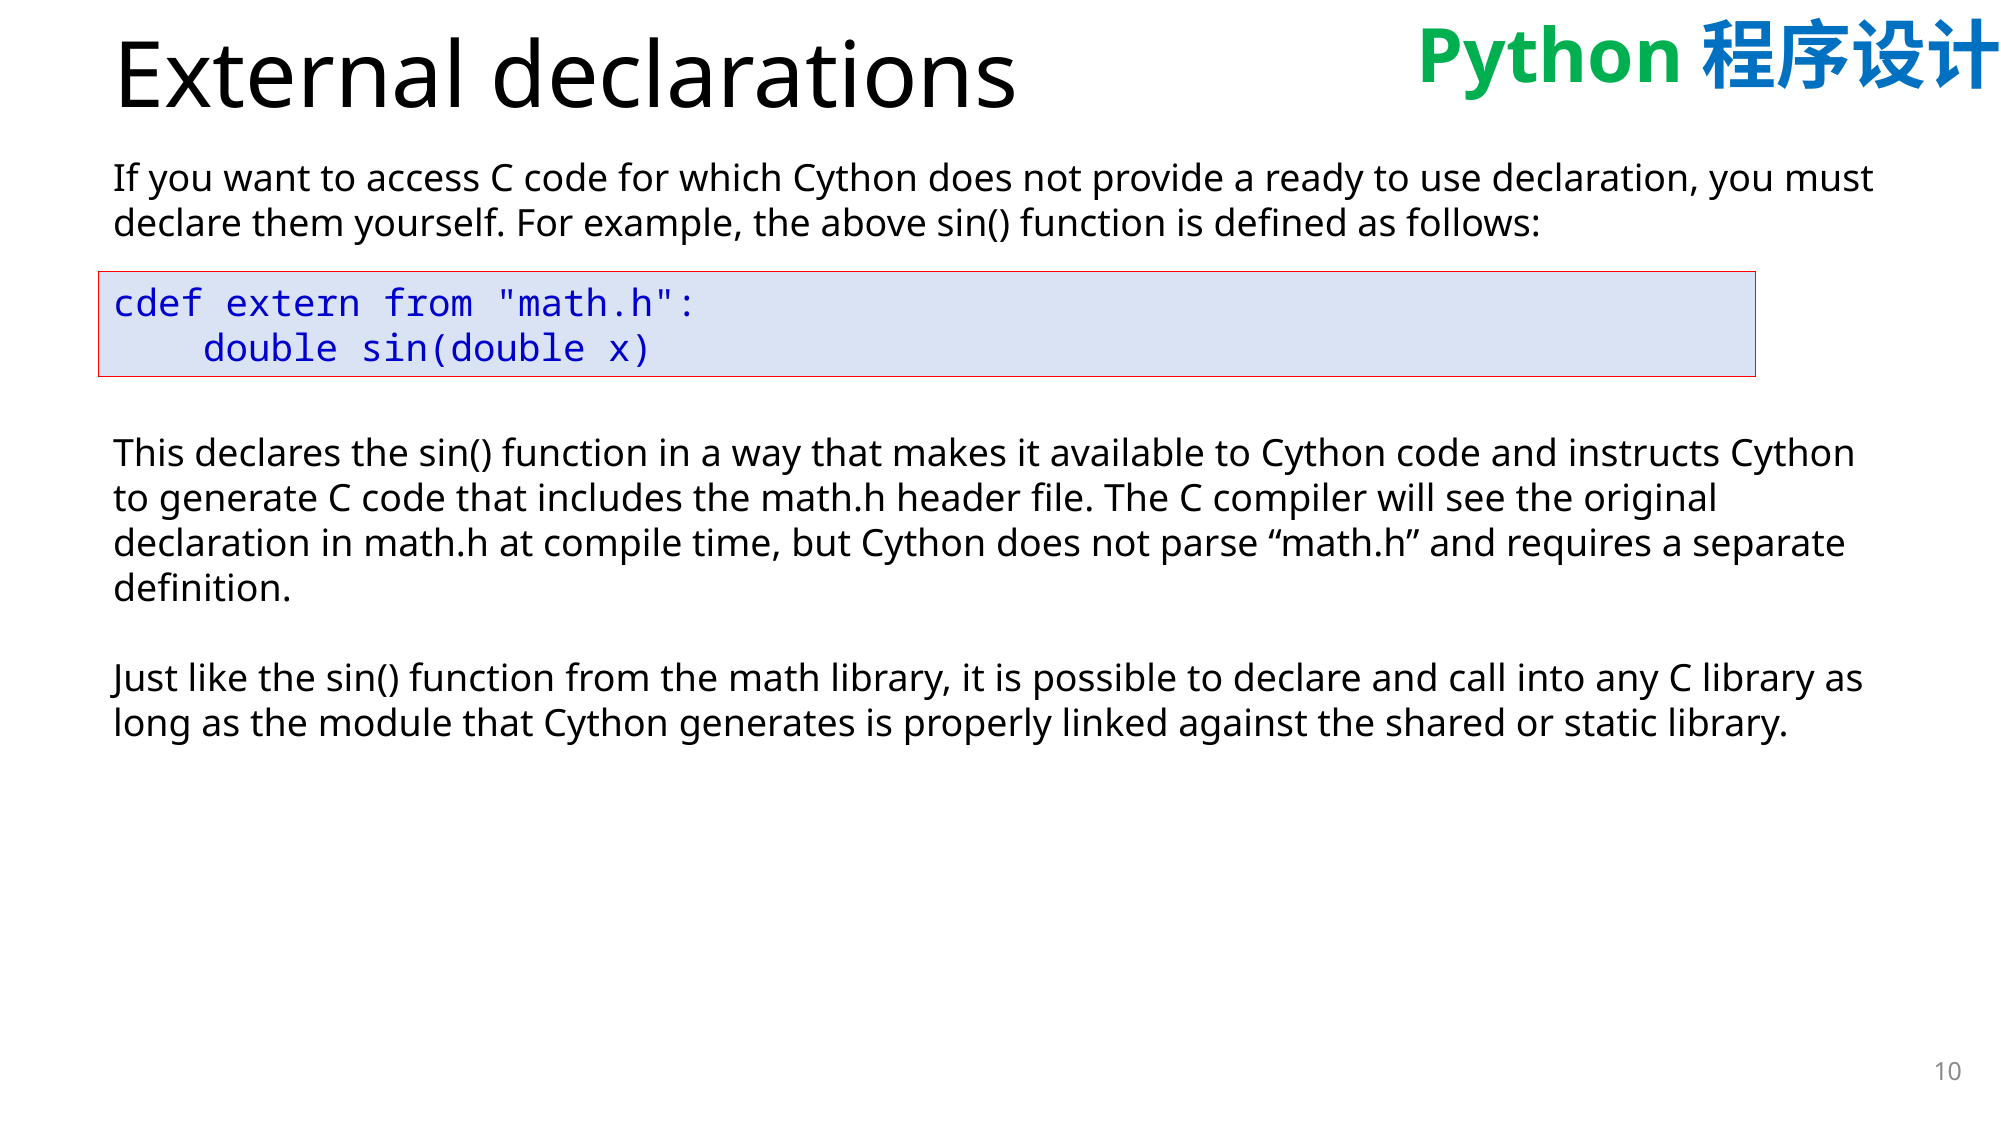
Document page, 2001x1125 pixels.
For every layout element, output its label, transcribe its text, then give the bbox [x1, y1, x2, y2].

text_box This declares the sin() function in a way that makes it available to Cython code and instructs Cython to generate C code that includes the math.h header file. The C compiler will see the original declaration in math.h at compile time, but Cython does not parse “math.h” and requires a separate definition. Just like the sin() function from the math library, it is possible to declare and call into any C library as long as the module that Cython generates is properly linked against the shared or static library. [98, 421, 1914, 752]
text_box cdef extern from "math.h": double sin(double x) [98, 271, 1756, 377]
slide_number 10 [1527, 1042, 1978, 1103]
text_box If you want to access C code for which Cython does not provide a ready to use declaration, you must declare them yourself. For example, the above sin() function is defined as follows: [98, 146, 1914, 251]
title External declarations [98, 0, 1824, 146]
